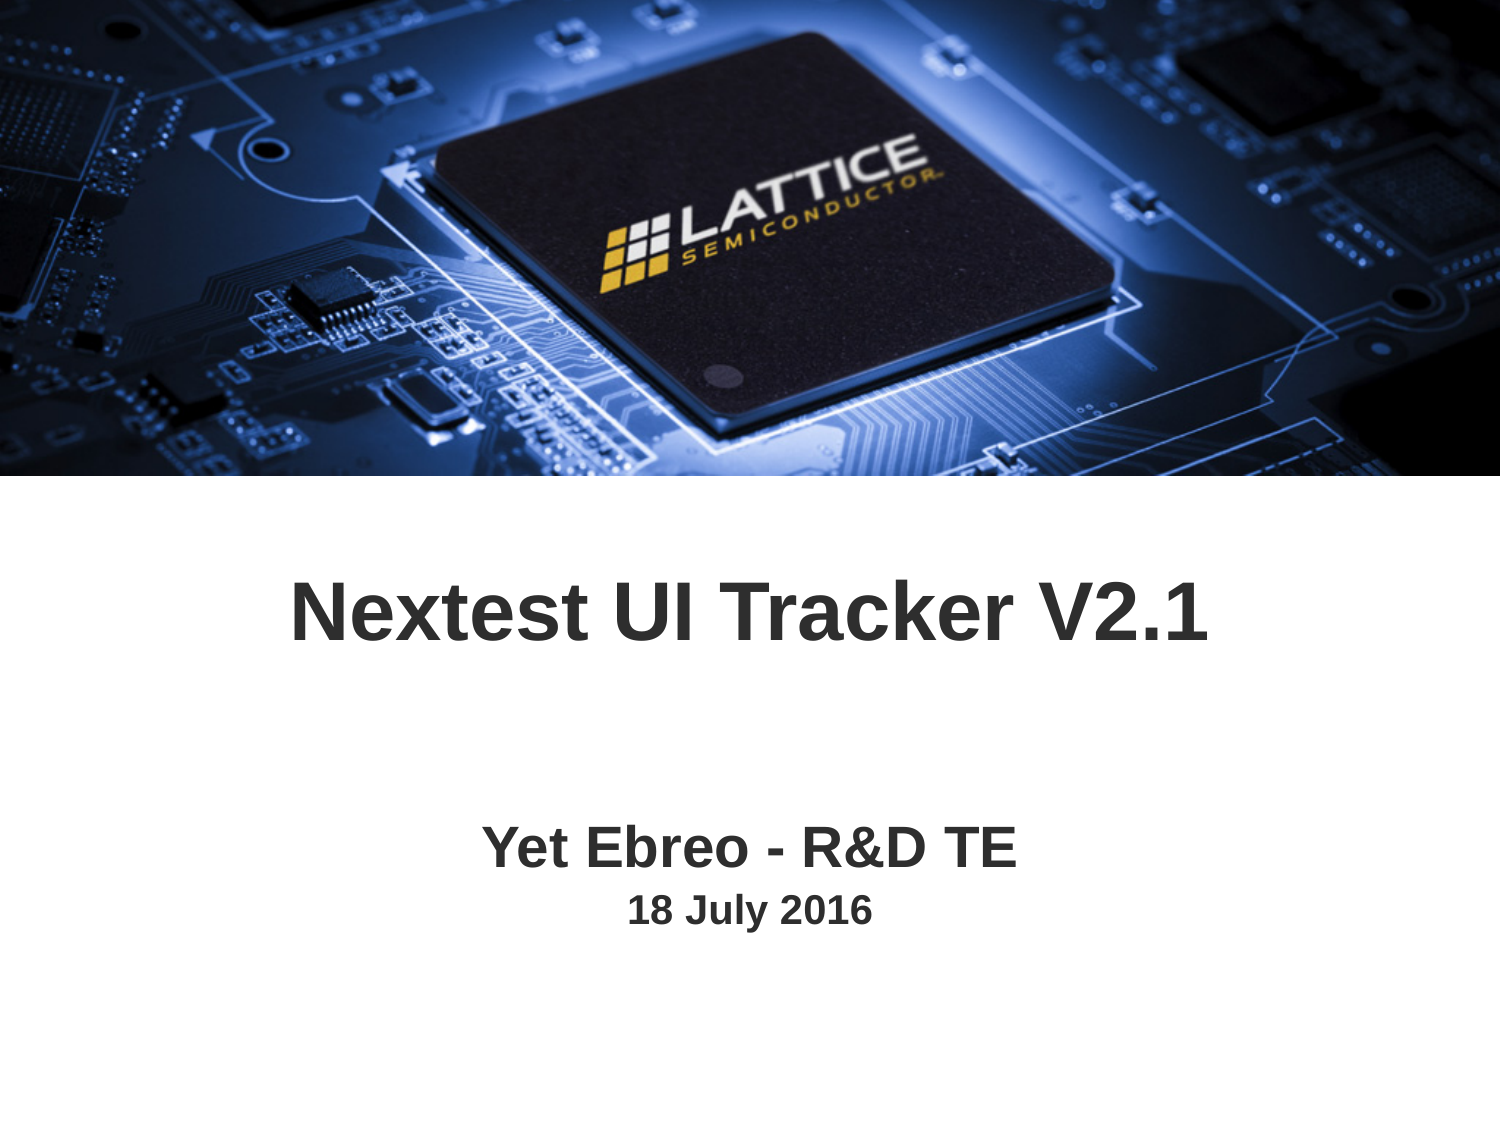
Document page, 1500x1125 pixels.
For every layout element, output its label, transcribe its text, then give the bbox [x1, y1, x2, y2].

subtitle Yet Ebreo - R&D TE 18 July 2016 [375, 825, 1125, 988]
picture [0, 0, 1500, 476]
text_box Nextest UI Tracker V2.1 [274, 549, 1226, 665]
